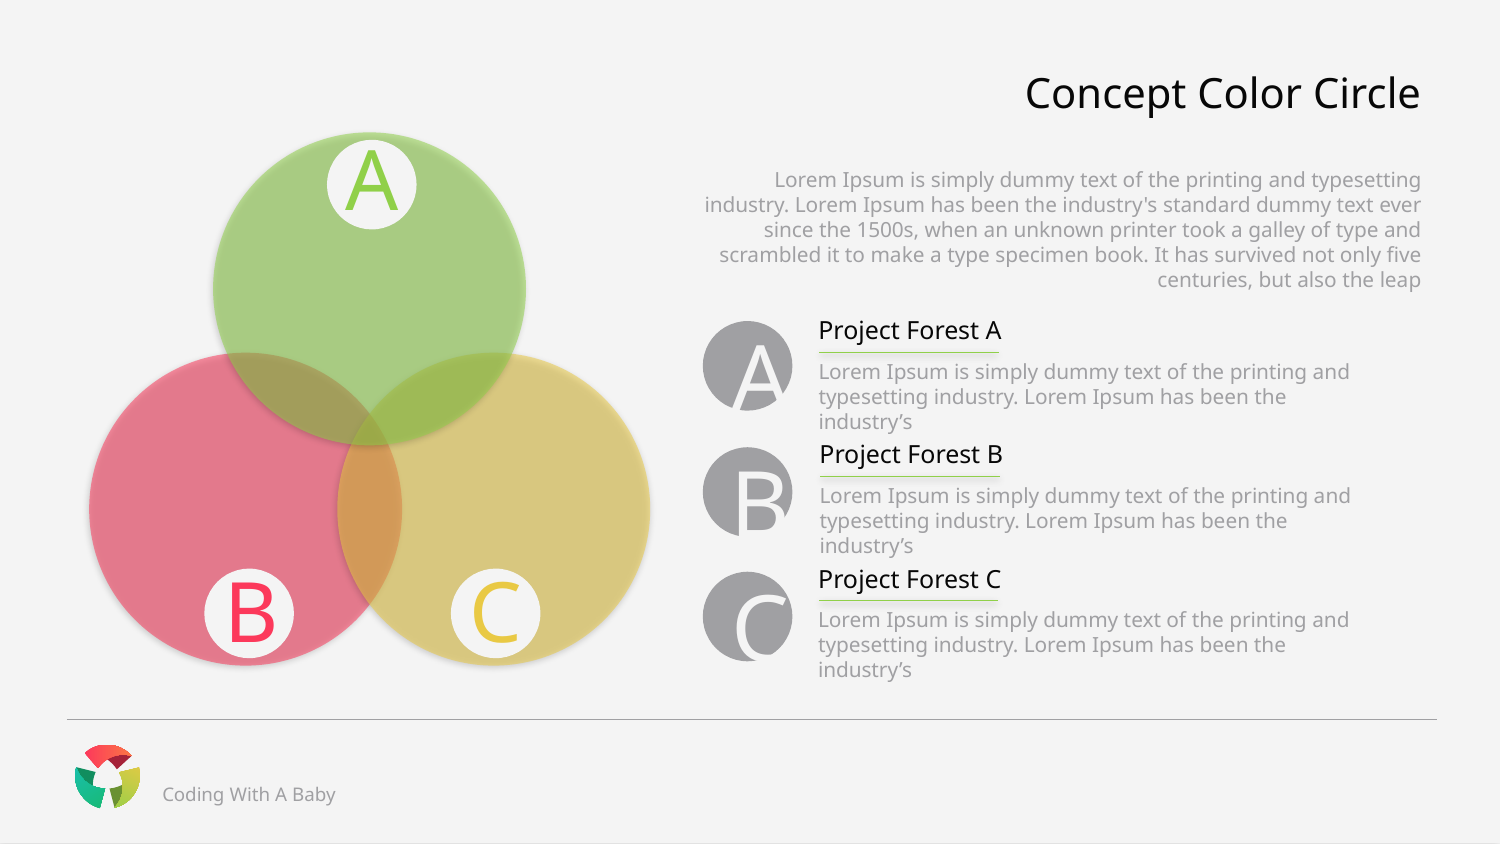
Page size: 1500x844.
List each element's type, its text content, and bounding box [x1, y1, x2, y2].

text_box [803, 296, 1373, 418]
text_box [204, 551, 295, 669]
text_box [326, 119, 417, 236]
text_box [88, 132, 651, 666]
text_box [702, 311, 807, 438]
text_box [702, 438, 806, 562]
title Concept Color Circle [764, 46, 1436, 125]
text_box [810, 420, 1374, 542]
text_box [702, 562, 806, 690]
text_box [450, 551, 541, 669]
text_box Lorem Ipsum is simply dummy text of the printing and typesetting industry. Lorem Ipsum has been the industry's standard dummy text ever since the 1500s, when an unknown printer took a galley of type and scrambled it to make a type specimen book. It has survived not only five centuries, but also the leap [675, 159, 1437, 300]
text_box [810, 544, 1373, 666]
